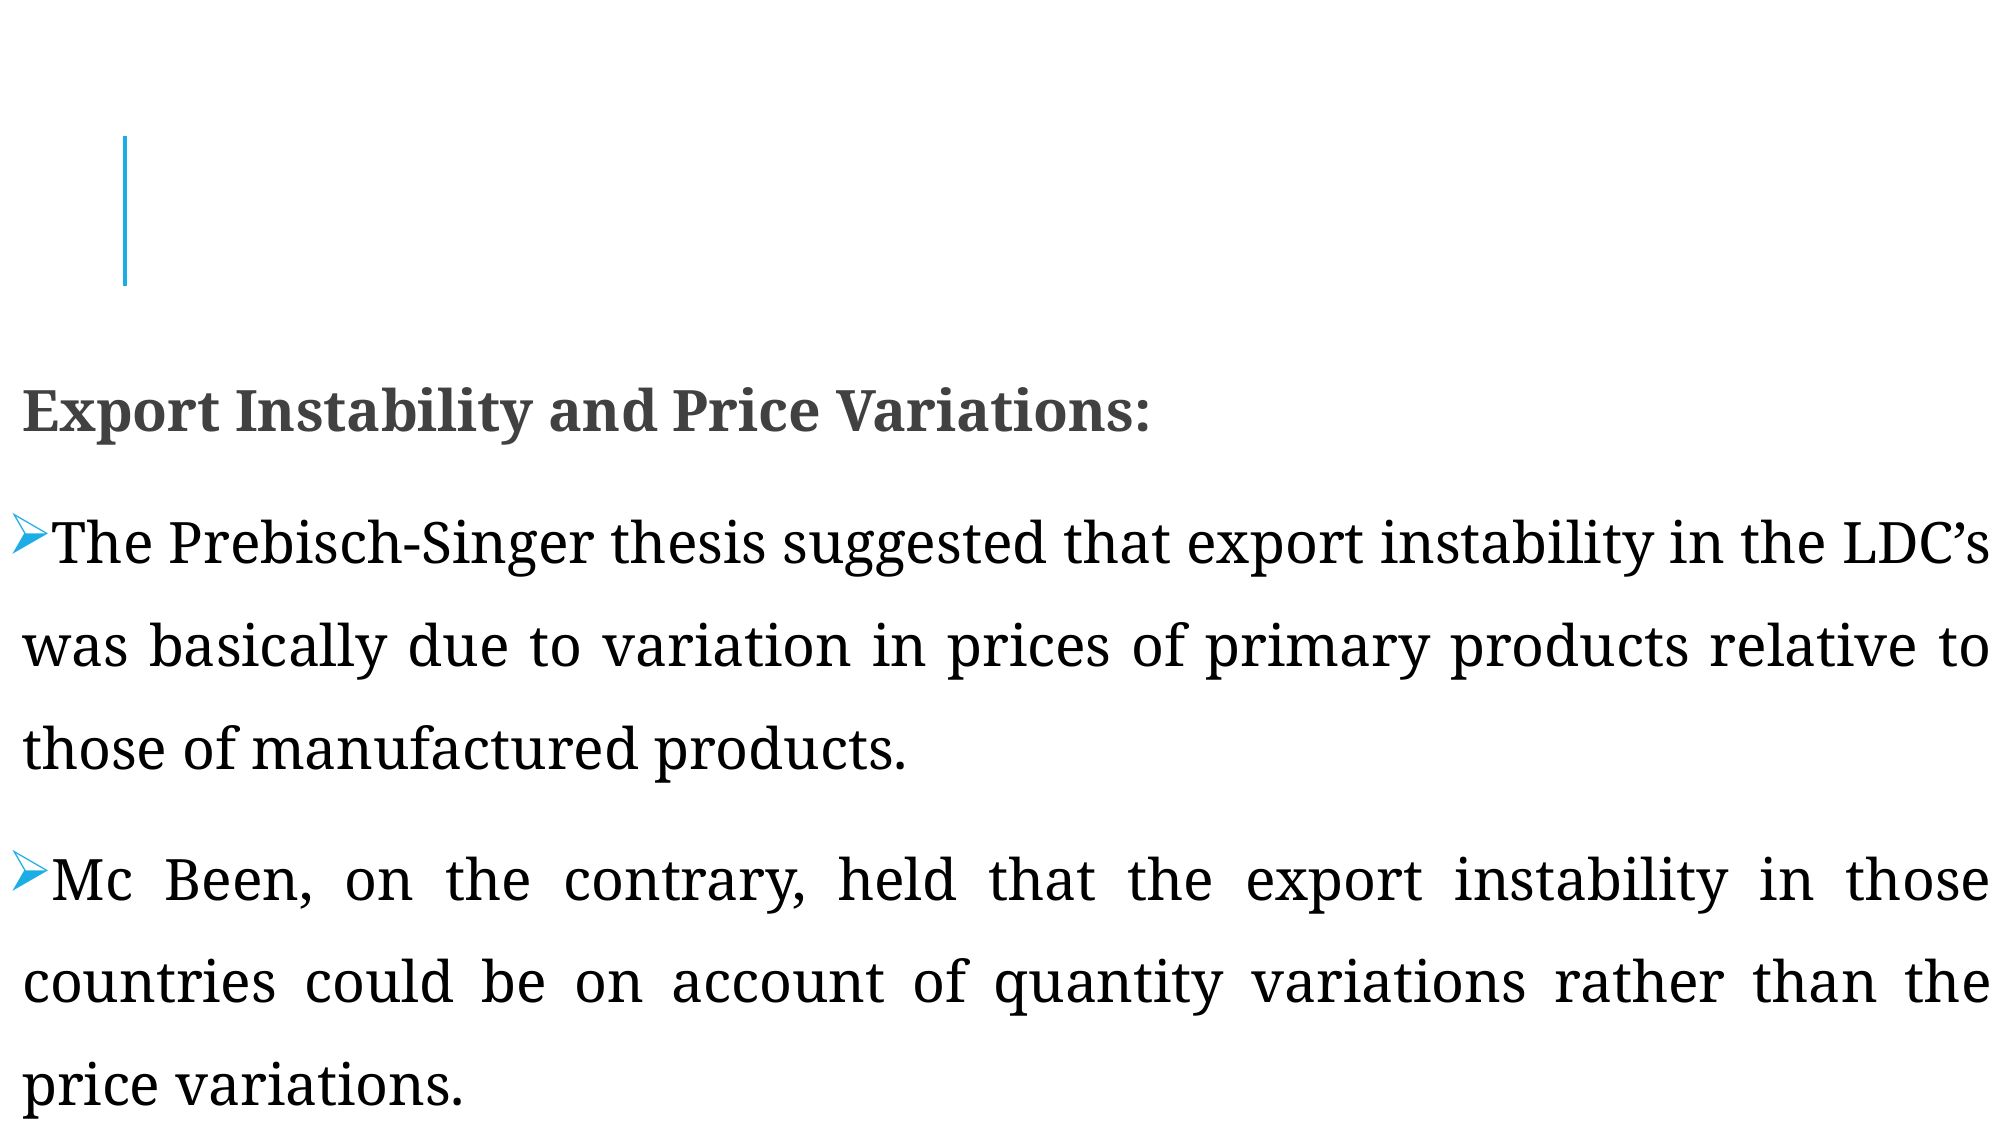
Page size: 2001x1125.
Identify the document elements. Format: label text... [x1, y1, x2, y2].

list Export Instability and Price Variations: The Prebisch-Singer thesis suggested that export instability in the LDC’s was basically due to variation in prices of primary products relative to those of manufactured products. Mc Been, on the contrary, held that the export instability in those countries could be on account of quantity variations rather than the price variations. [0, 375, 2000, 1125]
